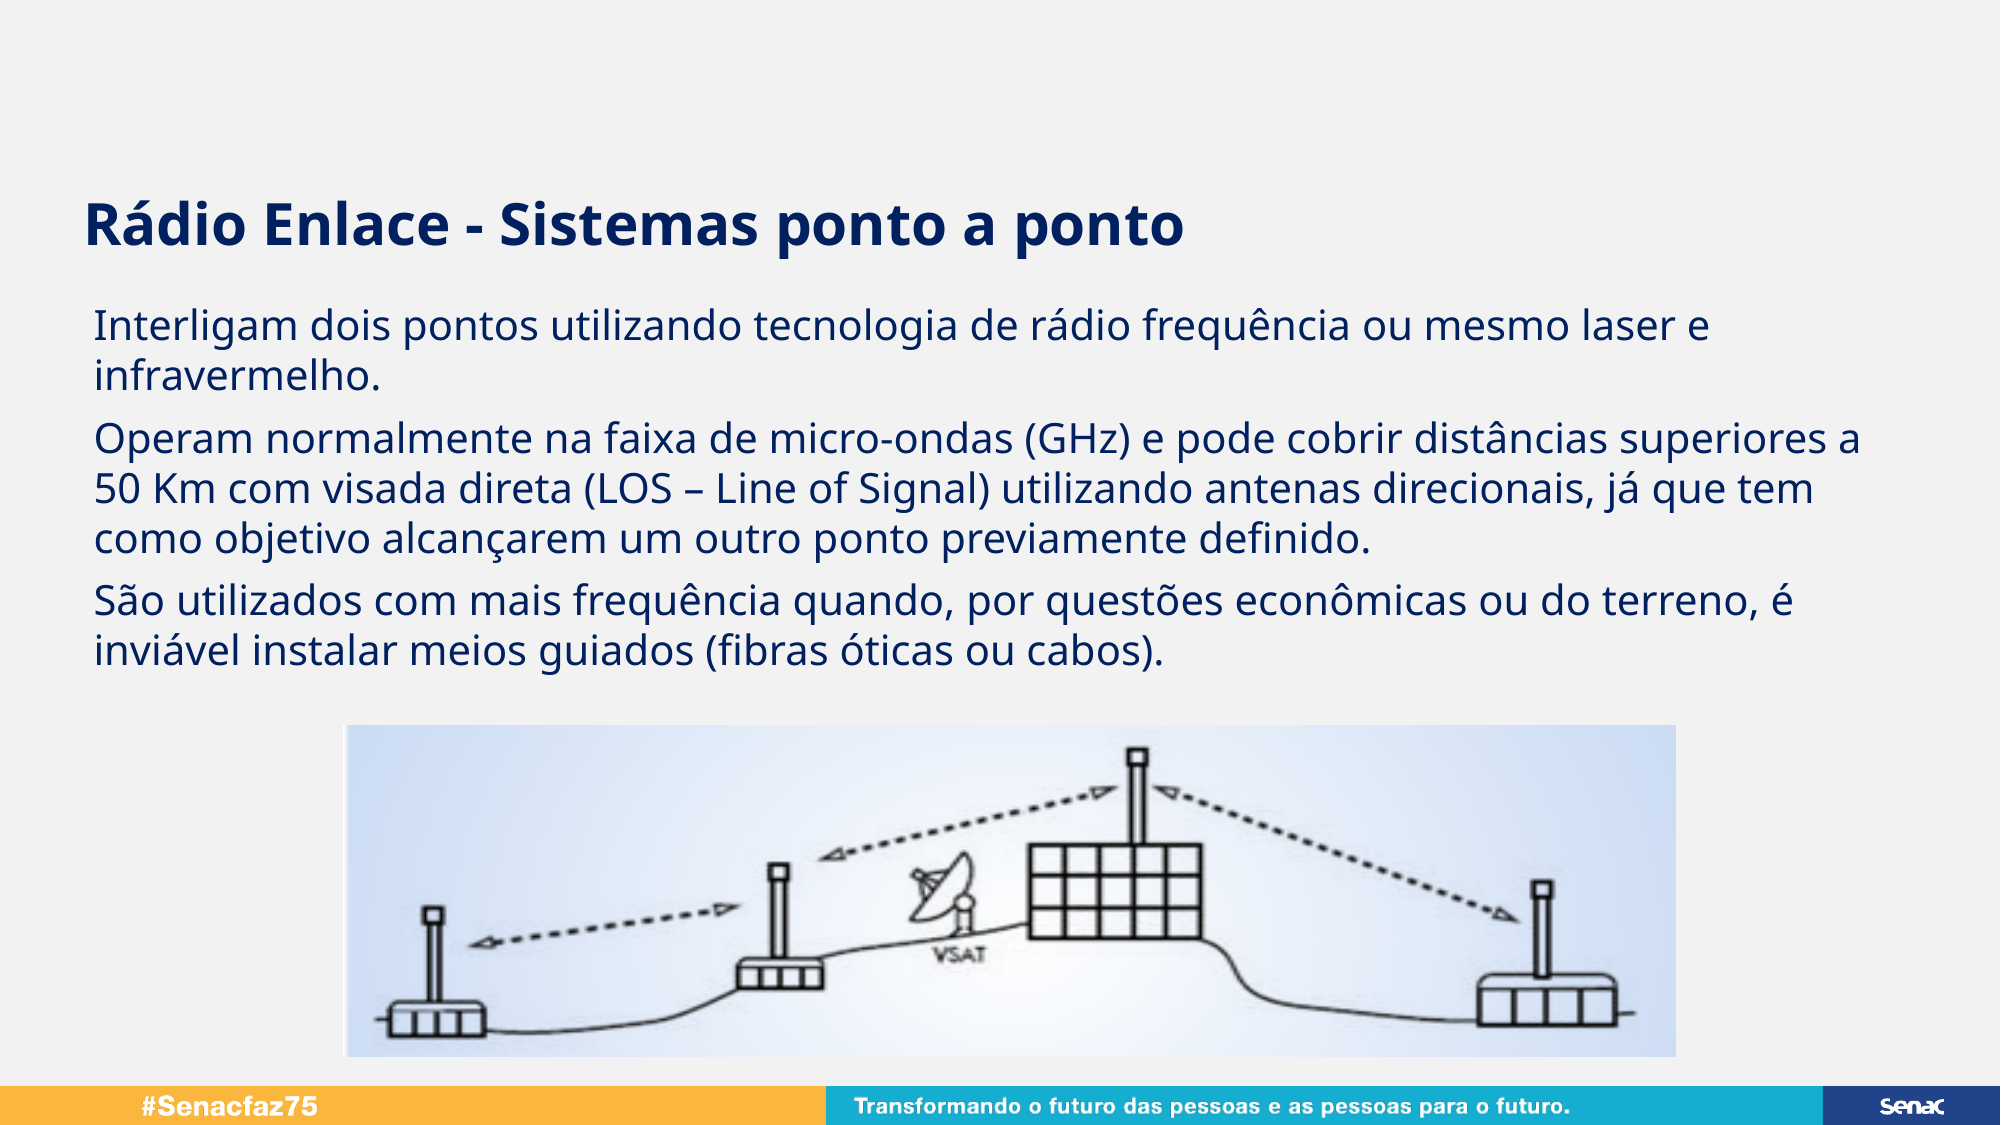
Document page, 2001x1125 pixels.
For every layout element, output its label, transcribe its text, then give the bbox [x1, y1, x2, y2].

text_box Rádio Enlace - Sistemas ponto a ponto [68, 179, 1612, 241]
picture [0, 1078, 2000, 1125]
picture [343, 725, 1676, 1057]
text_box Interligam dois pontos utilizando tecnologia de rádio frequência ou mesmo laser e infravermelho. Operam normalmente na faixa de micro-ondas (GHz) e pode cobrir distâncias superiores a 50 Km com visada direta (LOS – Line of Signal) utilizando antenas direcionais, já que tem como objetivo alcançarem um outro ponto previamente definido. São utilizados com mais frequência quando, por questões econômicas ou do terreno, é inviável instalar meios guiados (fibras óticas ou cabos). [78, 291, 1913, 759]
